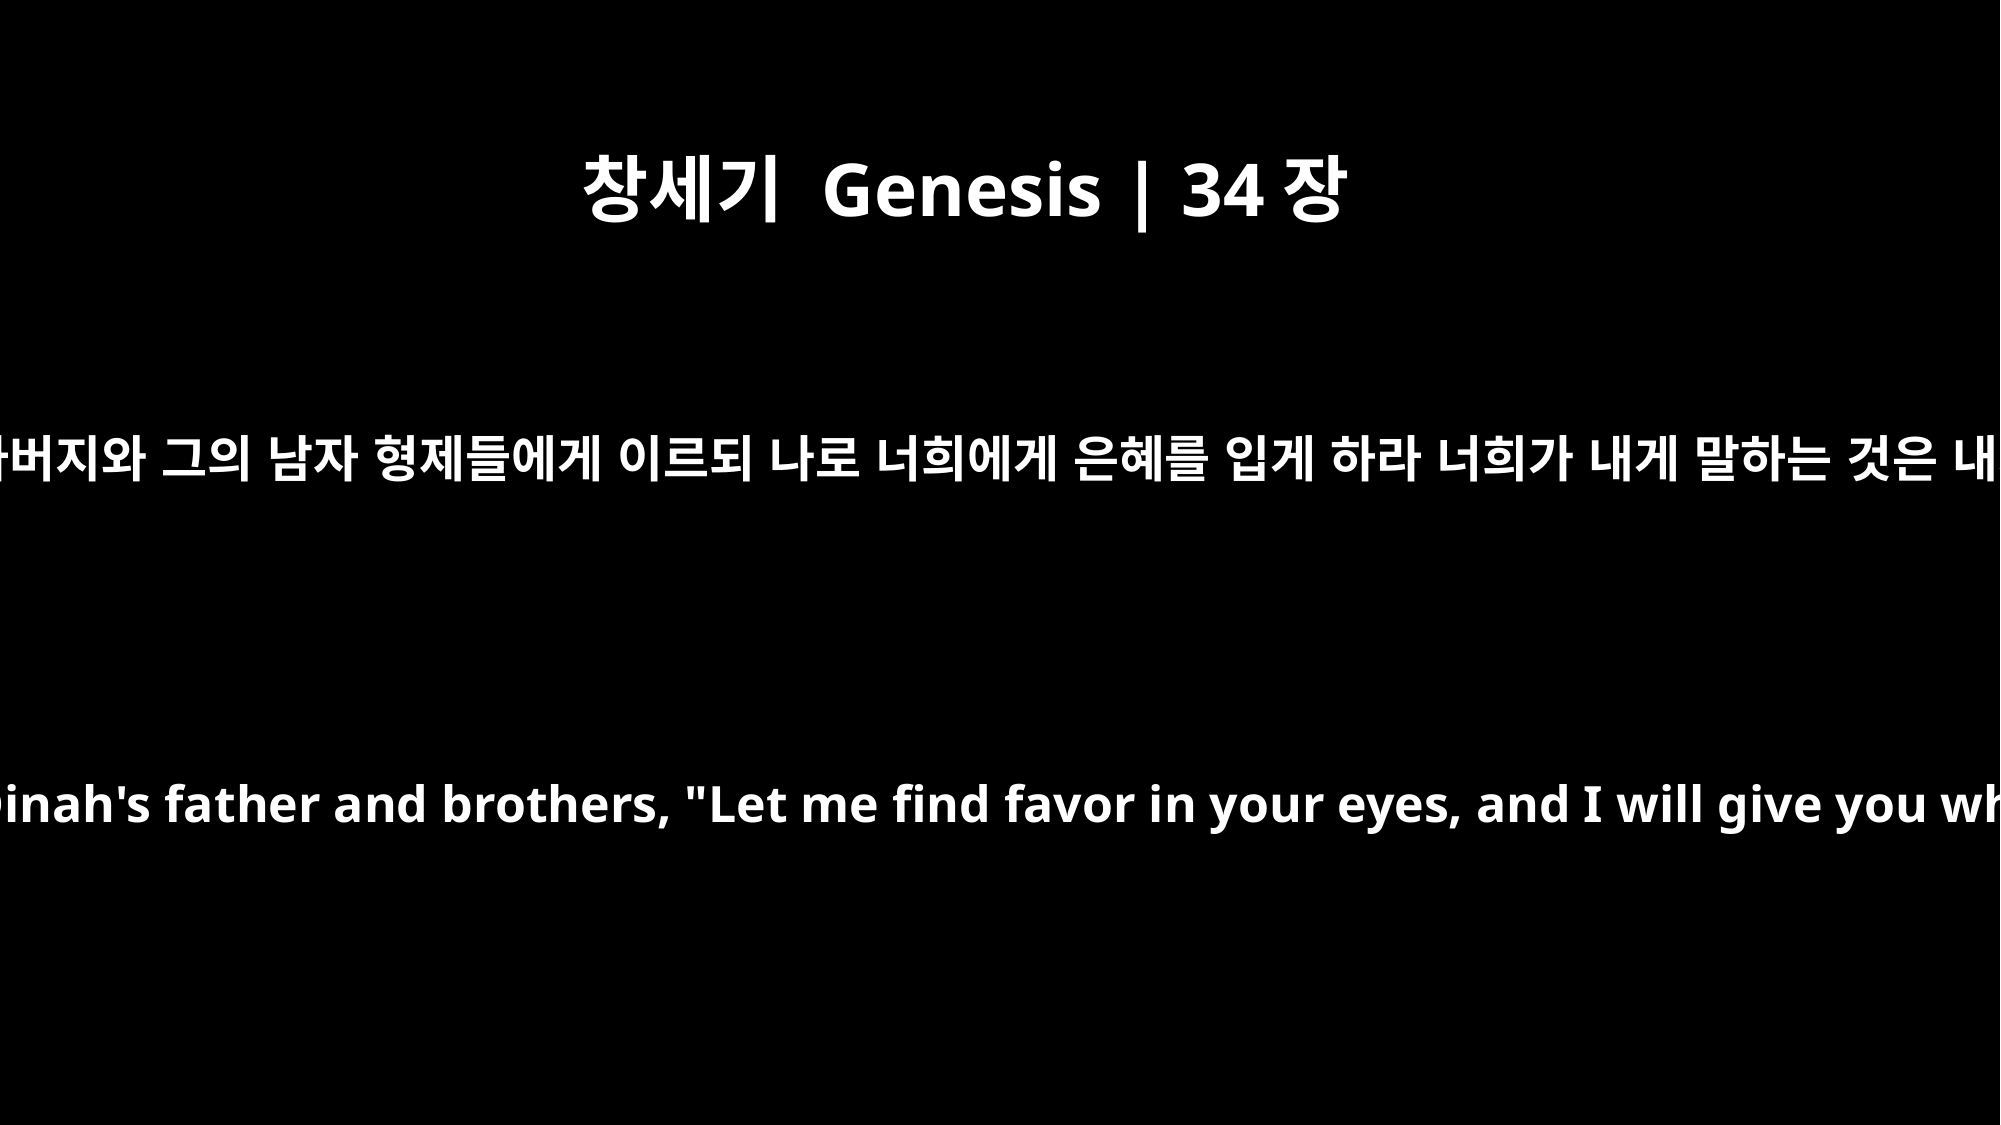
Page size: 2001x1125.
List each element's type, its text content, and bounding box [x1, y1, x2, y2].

text_box 창세기 Genesis | 34장 [566, 136, 1365, 239]
text_box Then Shechem said to Dinah's father and brothers, "Let me find favor in your eyes, and I will give you whatever you ask. [0, 764, 2000, 840]
text_box 11 세겜도 디나의 아버지와 그의 남자 형제들에게 이르되 나로 너희에게 은혜를 입게 하라 너희가 내게 말하는 것은 내가 다 주리니 [0, 359, 2000, 495]
